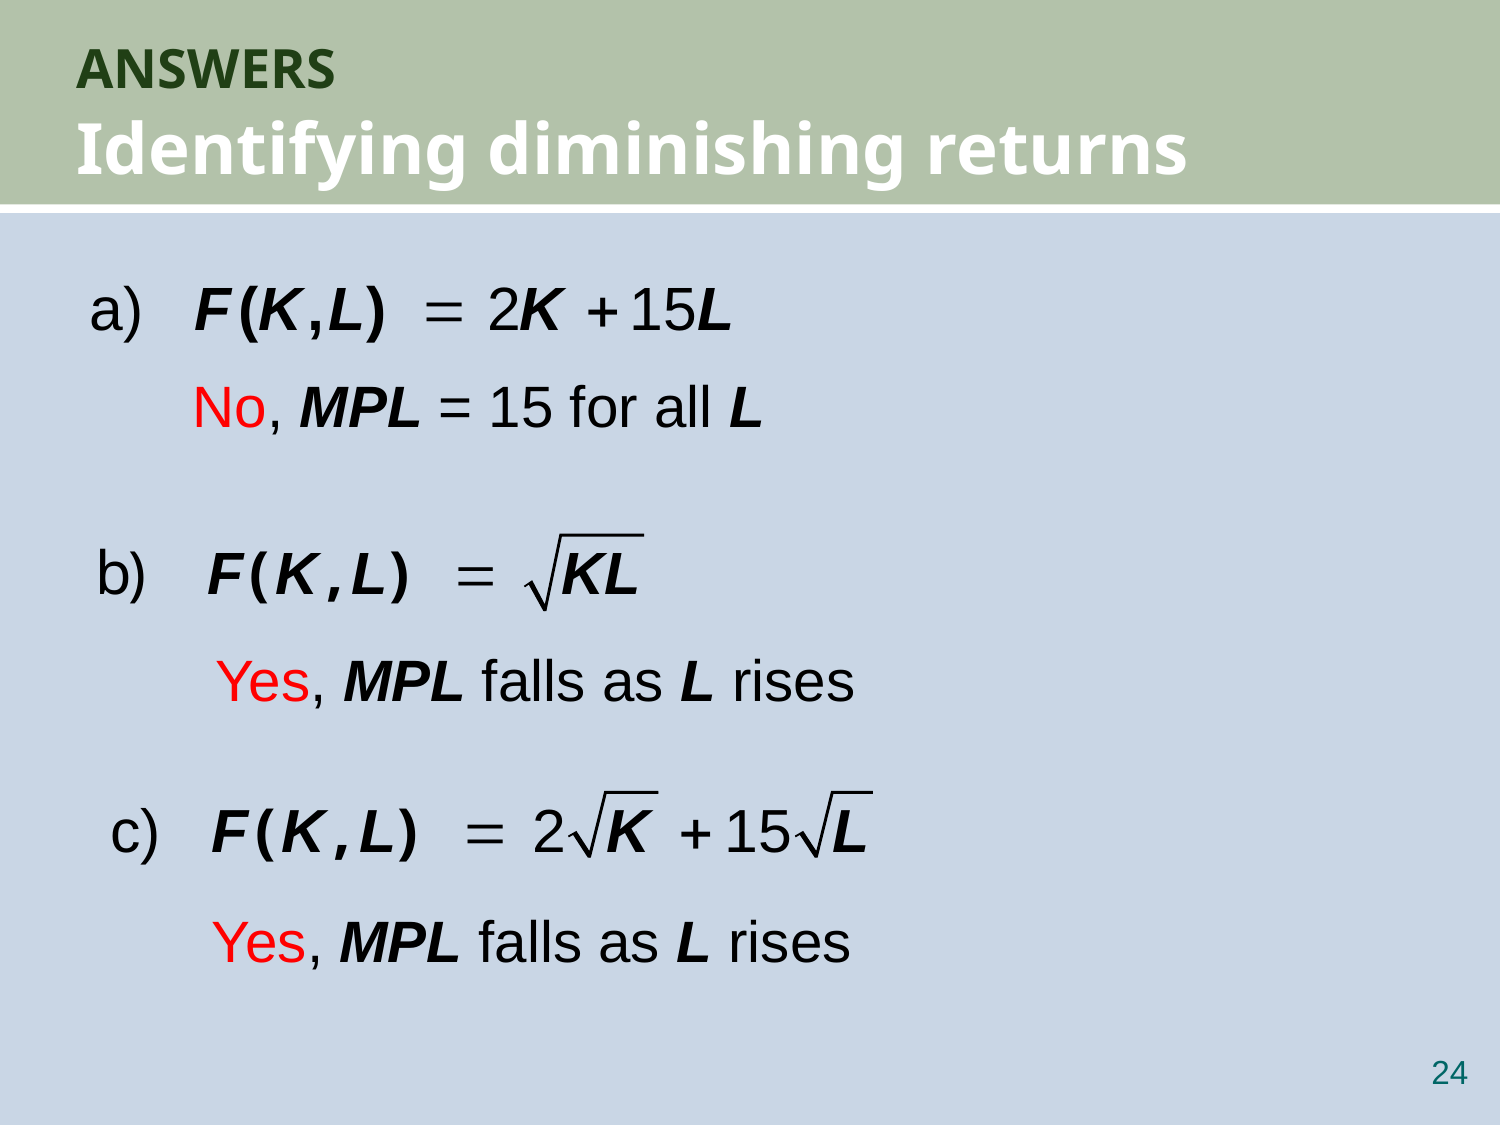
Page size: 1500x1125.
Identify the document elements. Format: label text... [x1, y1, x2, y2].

text_box Yes, MPL falls as L rises [200, 635, 970, 721]
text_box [89, 519, 655, 625]
title ANSWERS Identifying diminishing returns [76, 32, 1430, 188]
text_box Yes, MPL falls as L rises [197, 896, 967, 981]
text_box No, MPL = 15 for all L [177, 361, 948, 447]
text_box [102, 776, 887, 879]
text_box 23 [1386, 1051, 1469, 1100]
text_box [81, 274, 745, 357]
text_box [0, 202, 1500, 215]
text_box [0, 0, 1500, 202]
